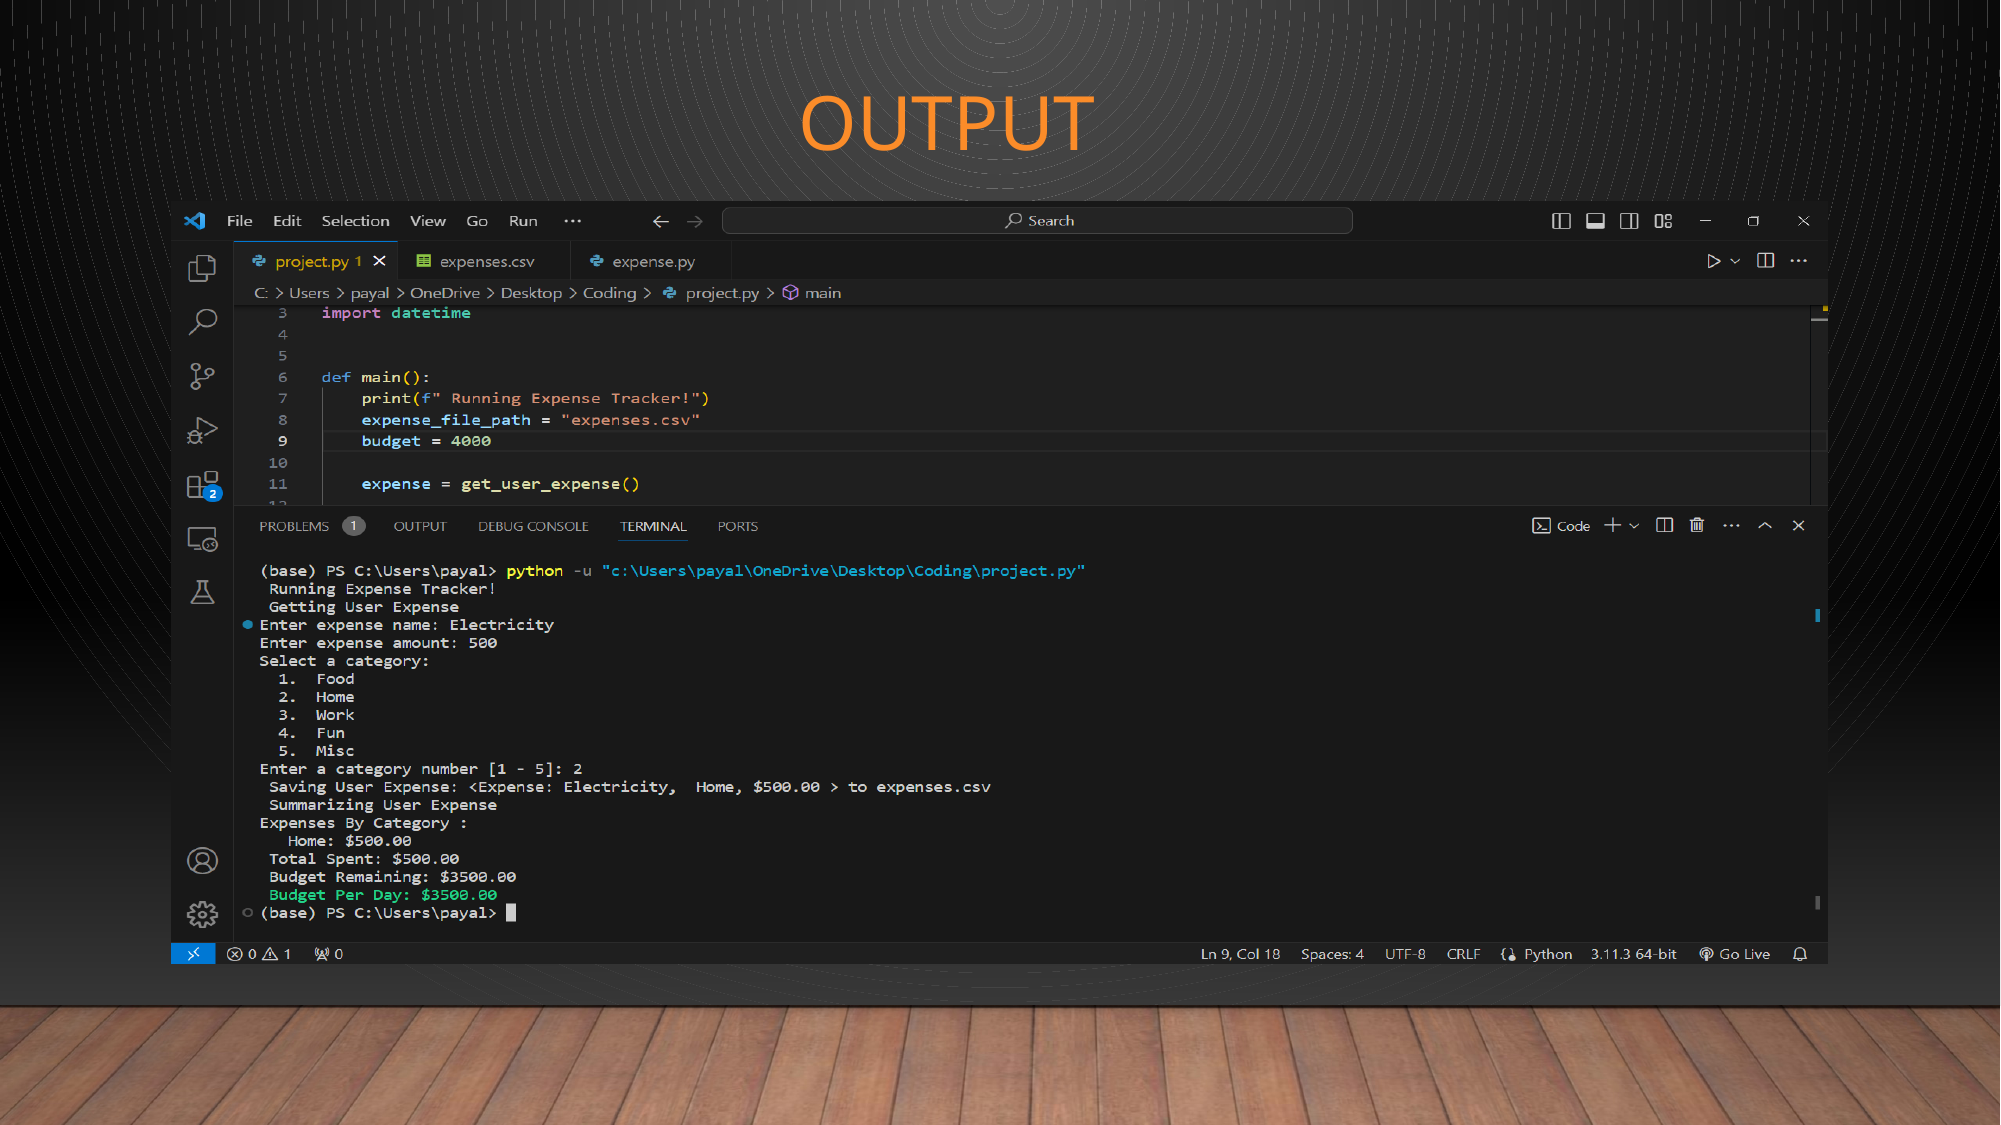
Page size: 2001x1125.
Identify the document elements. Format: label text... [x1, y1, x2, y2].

picture [171, 201, 1829, 964]
title Output [291, 41, 1604, 174]
picture [0, 1005, 2000, 1125]
